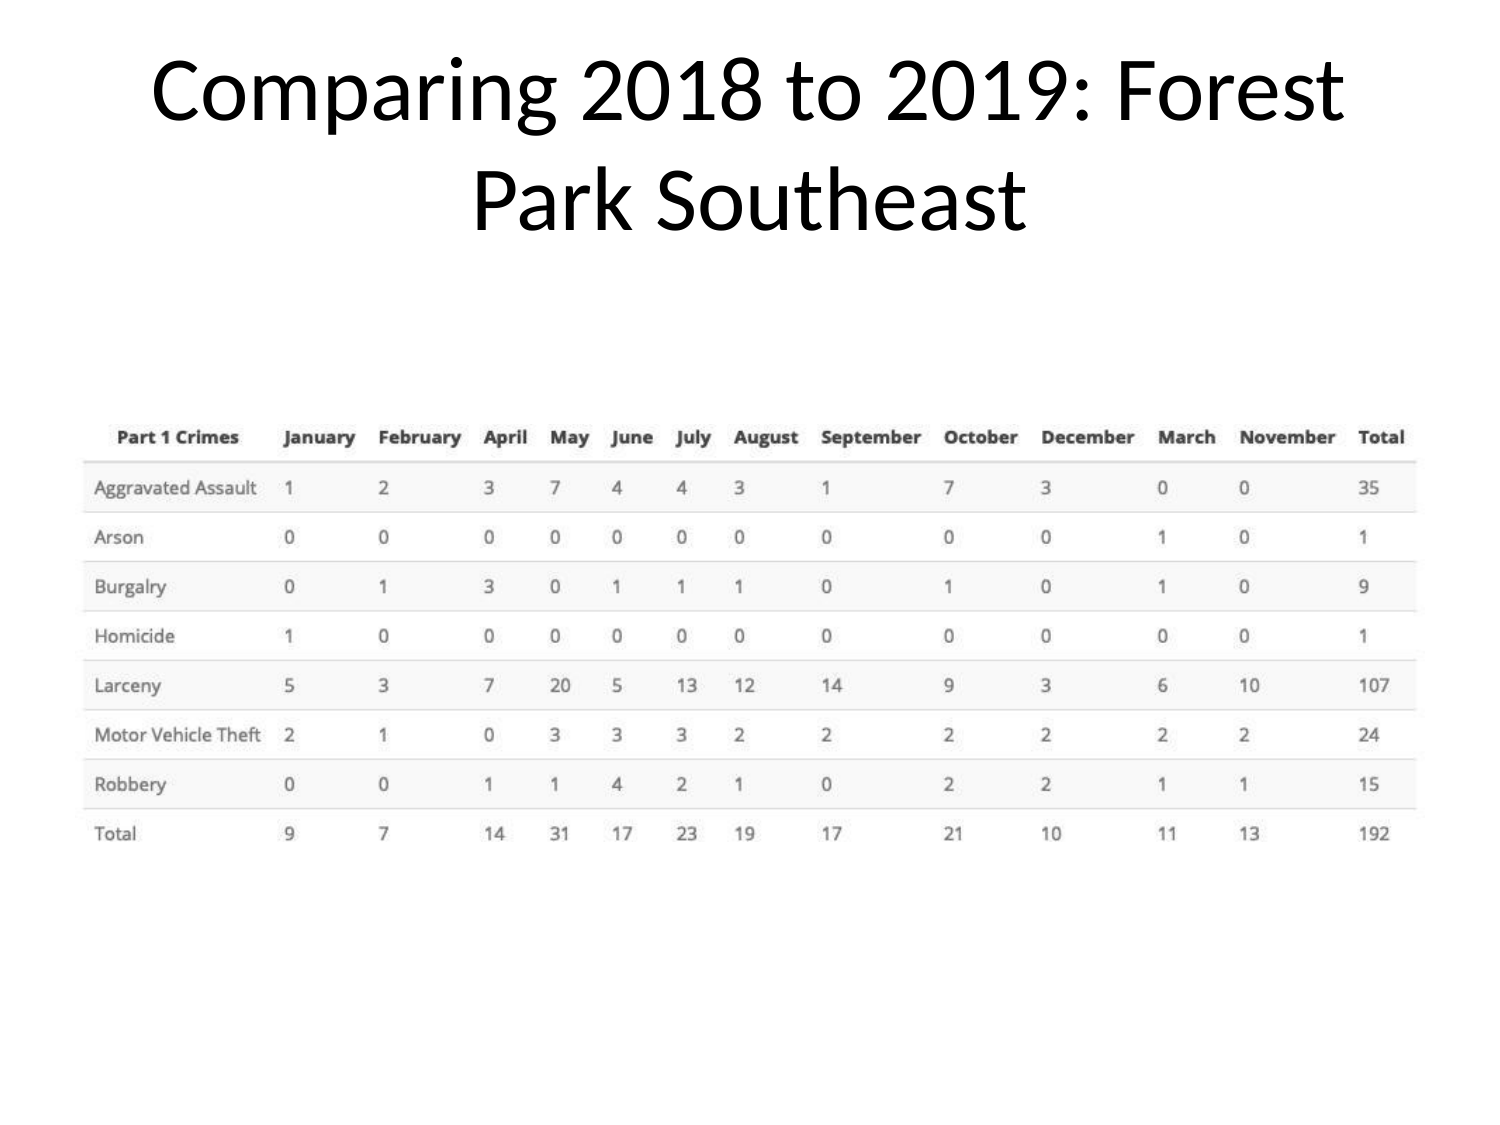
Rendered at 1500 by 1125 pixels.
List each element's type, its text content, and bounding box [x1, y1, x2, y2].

picture [74, 424, 1426, 842]
title Comparing 2018 to 2019: Forest Park Southeast [75, 45, 1425, 233]
